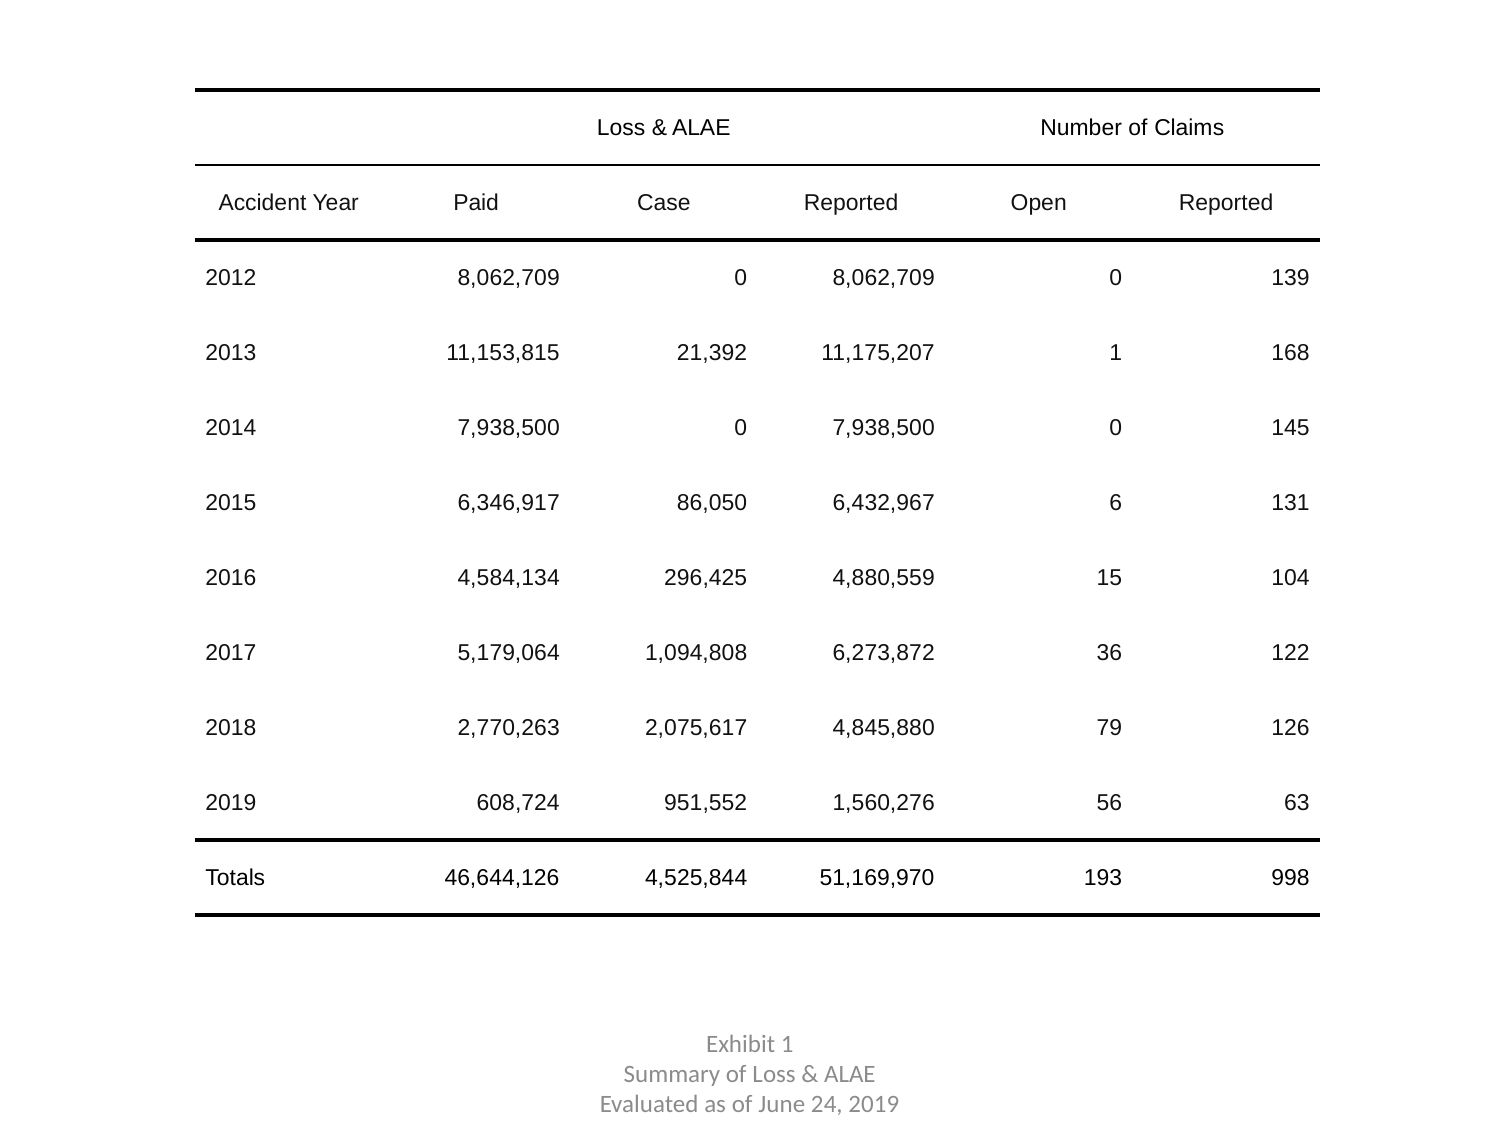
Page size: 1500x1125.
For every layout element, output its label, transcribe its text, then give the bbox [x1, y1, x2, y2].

table_cell 1,560,276 [758, 765, 945, 838]
table_cell 126 [1133, 690, 1320, 765]
table_cell 2012 [195, 242, 383, 315]
table_cell 63 [1133, 765, 1320, 838]
table_cell 122 [1133, 615, 1320, 690]
table_cell 998 [1133, 842, 1320, 913]
table_cell 2019 [195, 765, 383, 838]
table_cell Paid [383, 166, 570, 238]
table_cell 0 [570, 390, 758, 465]
table_cell 8,062,709 [383, 242, 570, 315]
table_cell 51,169,970 [758, 842, 945, 913]
table_cell 2013 [195, 315, 383, 390]
table_cell 4,880,559 [758, 540, 945, 615]
table_cell 131 [1133, 465, 1320, 540]
table_cell 11,175,207 [758, 315, 945, 390]
table_cell 56 [945, 765, 1133, 838]
table_header [195, 92, 383, 164]
table_cell 2018 [195, 690, 383, 765]
table_cell 15 [945, 540, 1133, 615]
table_cell 4,525,844 [570, 842, 758, 913]
table_cell Totals [195, 842, 383, 913]
table_cell 21,392 [570, 315, 758, 390]
table_cell 2,075,617 [570, 690, 758, 765]
table_cell 1,094,808 [570, 615, 758, 690]
table_cell 2015 [195, 465, 383, 540]
table_cell 4,584,134 [383, 540, 570, 615]
table_cell 951,552 [570, 765, 758, 838]
table_cell 1 [945, 315, 1133, 390]
table_cell 145 [1133, 390, 1320, 465]
footer Exhibit 1 Summary of Loss & ALAE Evaluated as of June 24, 2019 [512, 1042, 988, 1103]
table_cell 7,938,500 [758, 390, 945, 465]
table_cell 6,432,967 [758, 465, 945, 540]
table_cell 86,050 [570, 465, 758, 540]
table_cell 11,153,815 [383, 315, 570, 390]
table_cell 79 [945, 690, 1133, 765]
table_cell Reported [758, 166, 945, 238]
table_cell 104 [1133, 540, 1320, 615]
table_cell 8,062,709 [758, 242, 945, 315]
table_cell 0 [945, 242, 1133, 315]
table_cell 296,425 [570, 540, 758, 615]
table_header Number of Claims [945, 92, 1320, 164]
table_cell 5,179,064 [383, 615, 570, 690]
table_header Loss & ALAE [383, 92, 945, 164]
table_cell 608,724 [383, 765, 570, 838]
table_cell 139 [1133, 242, 1320, 315]
table_cell 193 [945, 842, 1133, 913]
table_cell 6,273,872 [758, 615, 945, 690]
table_cell 0 [945, 390, 1133, 465]
table_cell 6,346,917 [383, 465, 570, 540]
table_cell 2017 [195, 615, 383, 690]
table_cell 2,770,263 [383, 690, 570, 765]
table_cell 46,644,126 [383, 842, 570, 913]
table_cell Case [570, 166, 758, 238]
table_cell 2016 [195, 540, 383, 615]
table_cell 6 [945, 465, 1133, 540]
table_cell 4,845,880 [758, 690, 945, 765]
table_cell 2014 [195, 390, 383, 465]
table_cell 0 [570, 242, 758, 315]
table_cell Open [945, 166, 1133, 238]
table_cell Accident Year [195, 166, 383, 238]
table_cell Reported [1133, 166, 1320, 238]
table_cell 168 [1133, 315, 1320, 390]
table_cell 36 [945, 615, 1133, 690]
table_cell 7,938,500 [383, 390, 570, 465]
